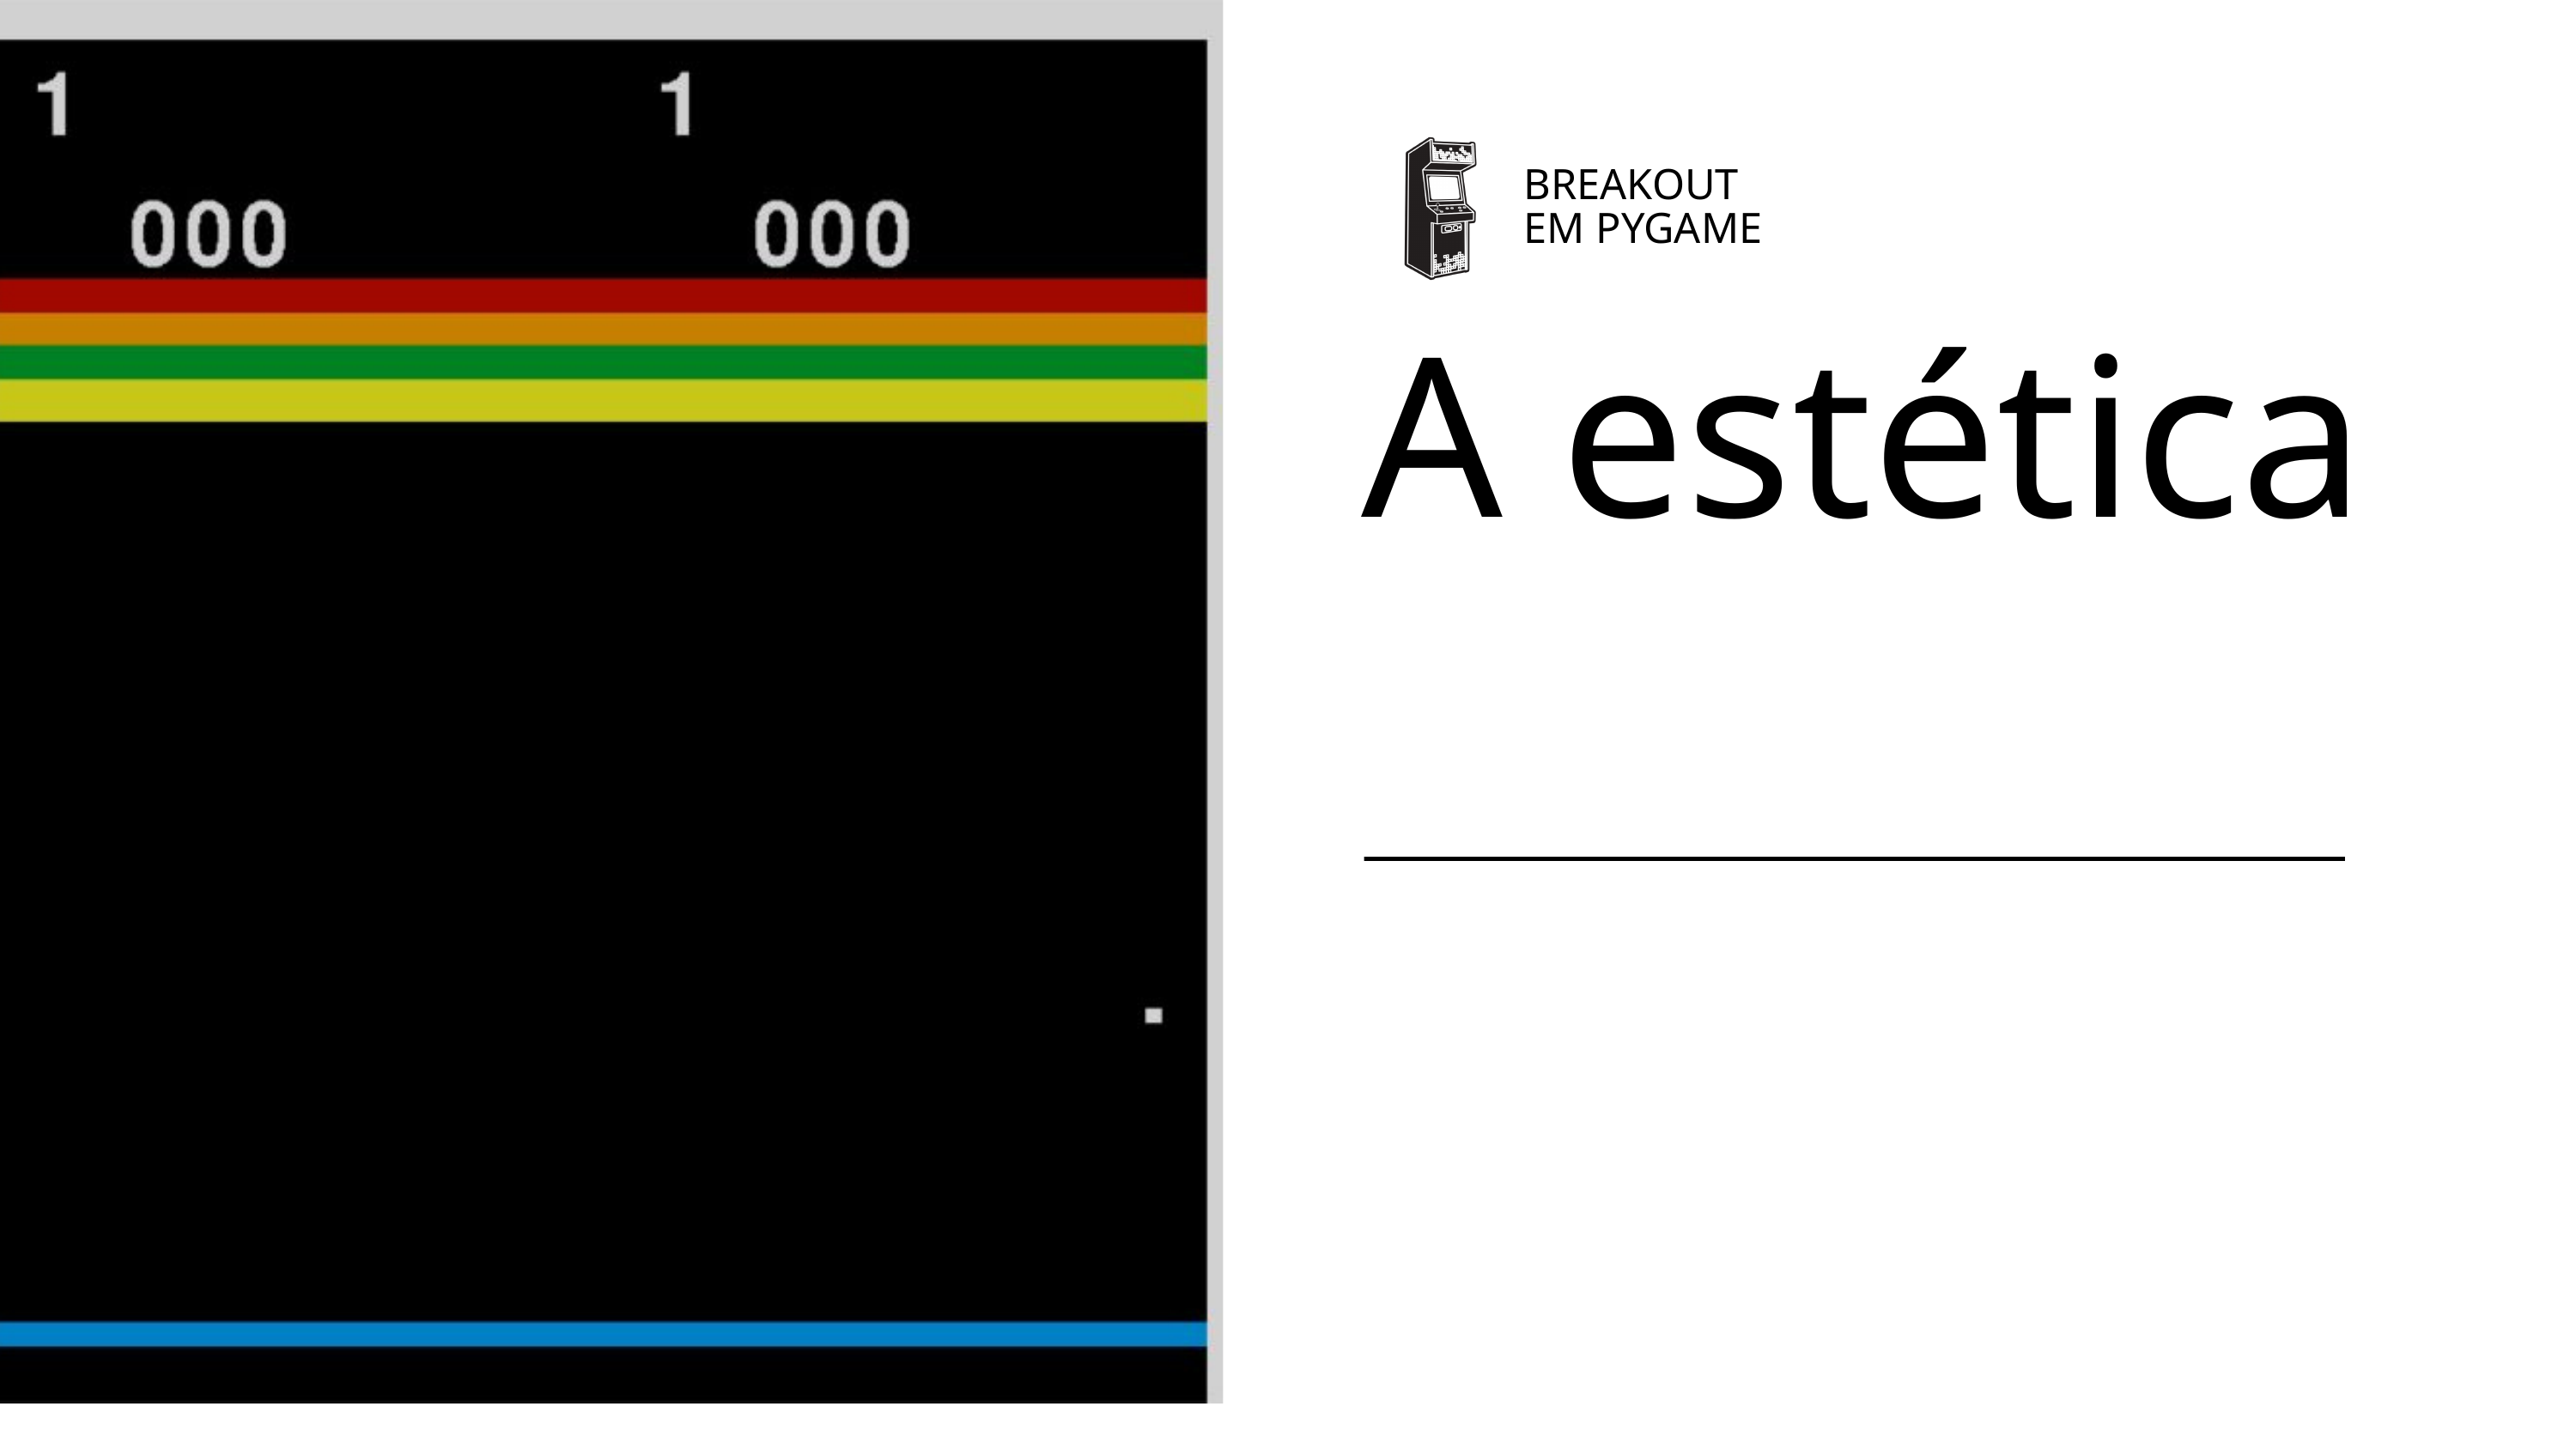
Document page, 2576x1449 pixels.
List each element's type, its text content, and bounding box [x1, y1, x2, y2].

text_box EM PYGAME [1524, 163, 1864, 252]
picture [0, 0, 1224, 1404]
text_box A estética [1361, 337, 2530, 562]
picture [1361, 128, 1521, 288]
text_box BREAKOUT [1524, 163, 1777, 209]
